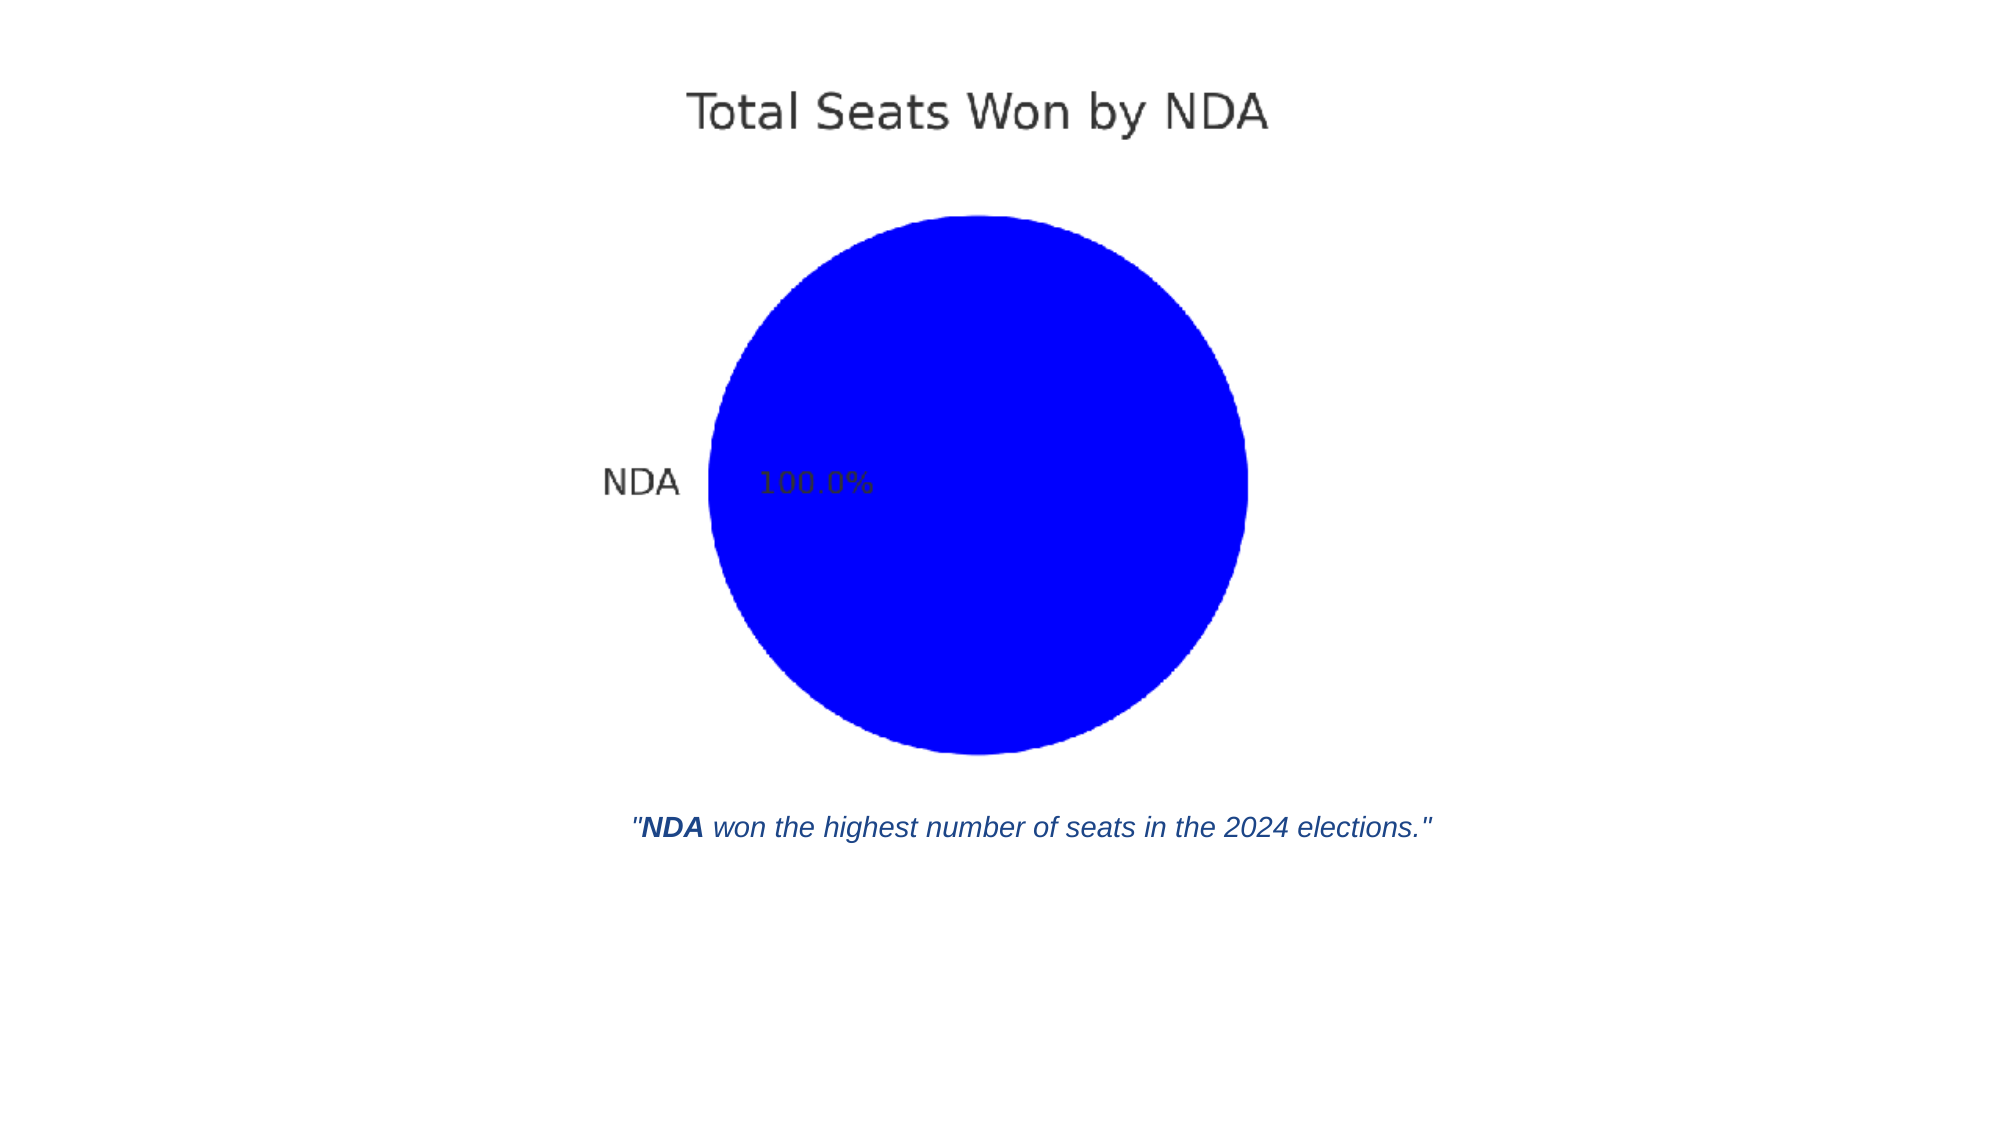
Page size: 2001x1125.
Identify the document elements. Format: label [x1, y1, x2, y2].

picture [305, 43, 1619, 919]
